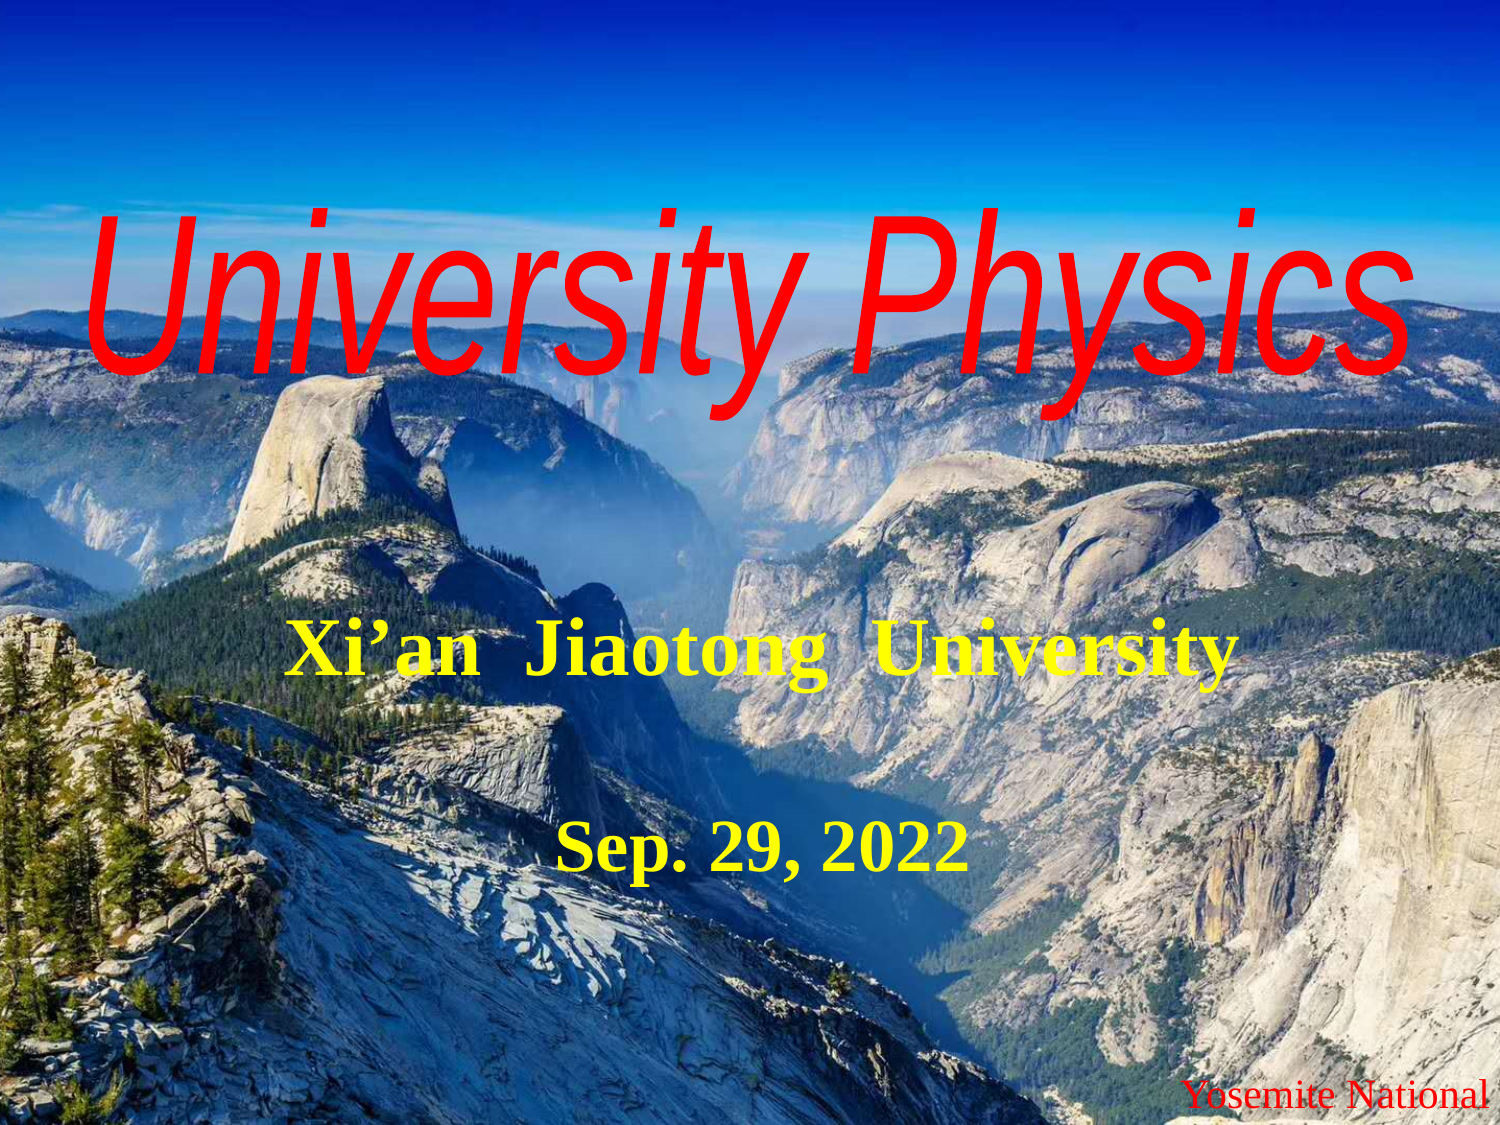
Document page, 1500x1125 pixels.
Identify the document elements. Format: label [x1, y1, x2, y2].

text_box [0, 0, 1500, 1125]
